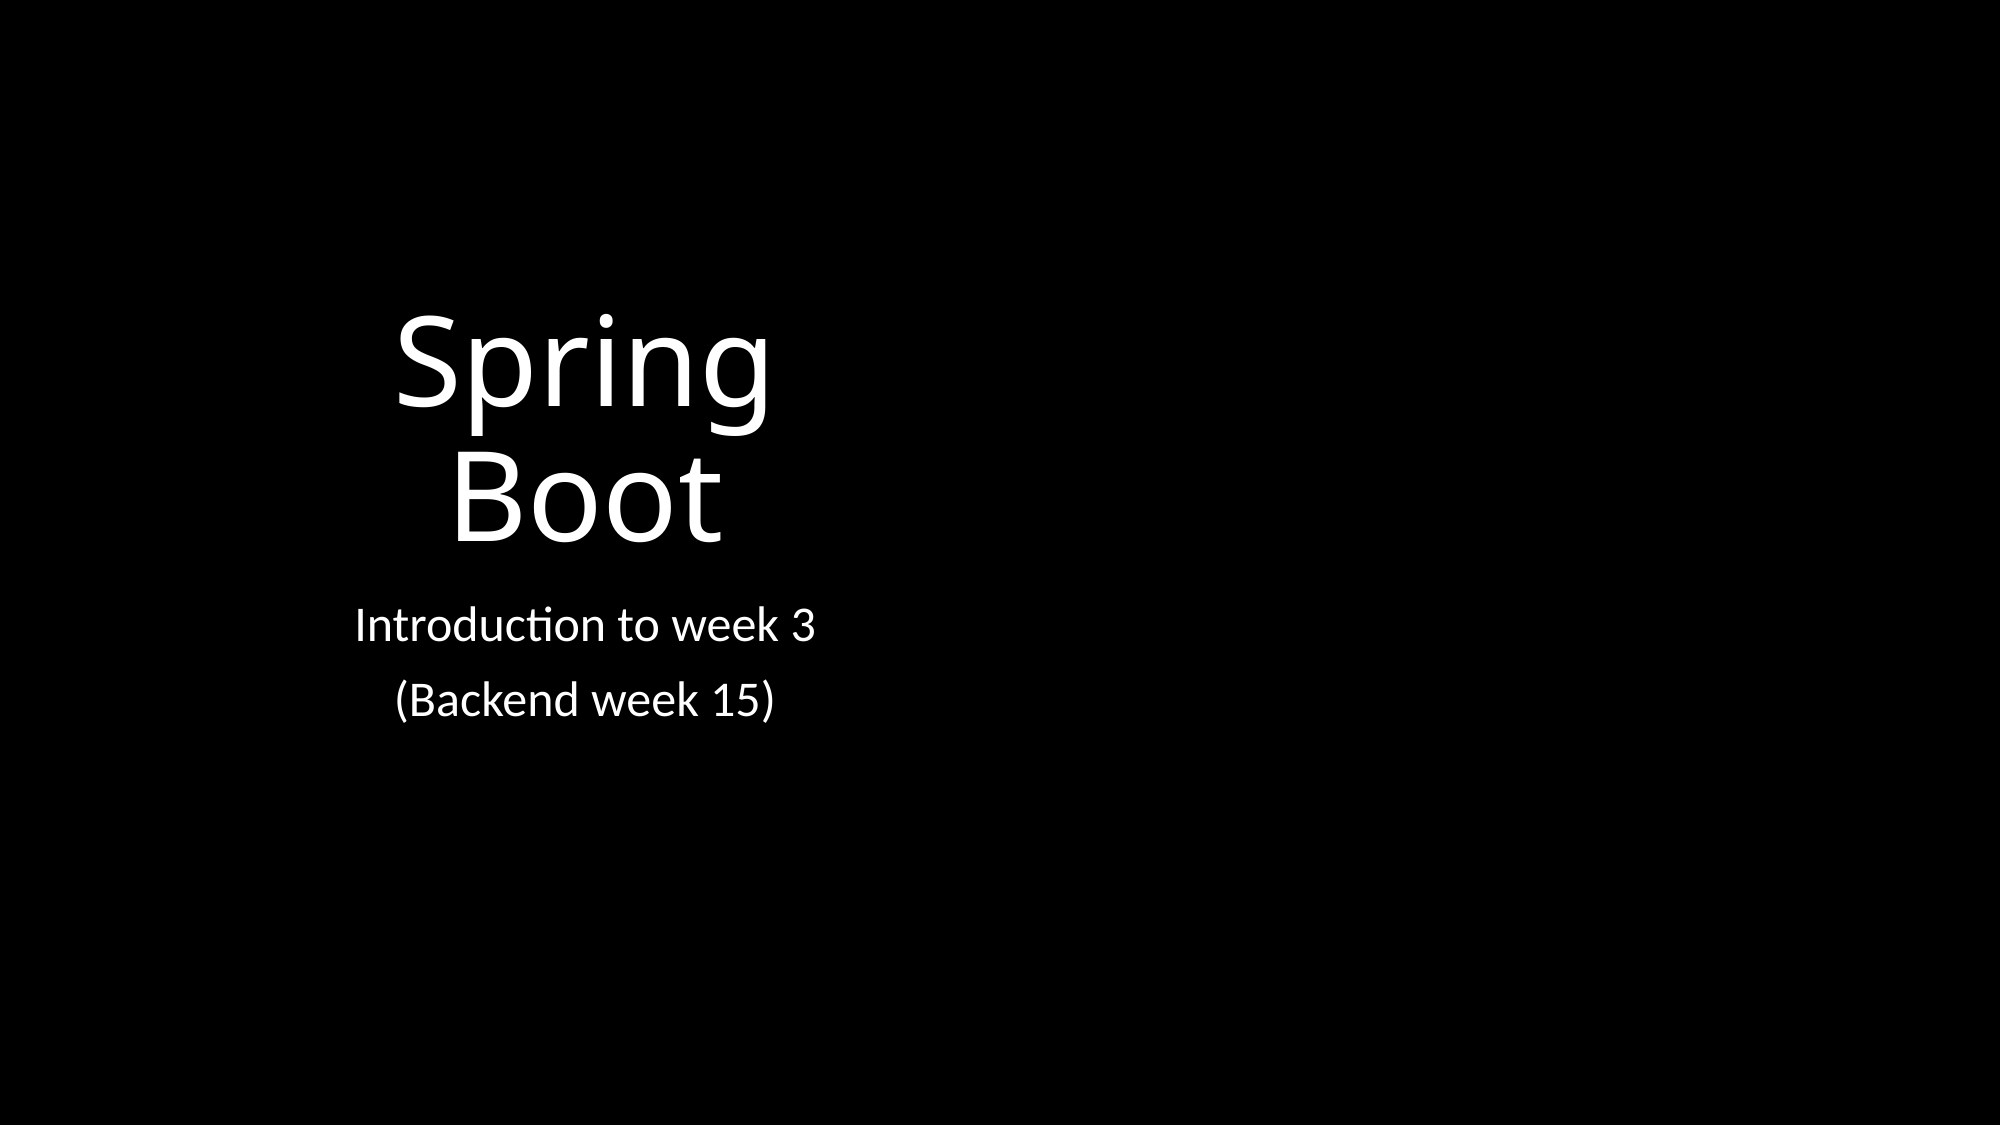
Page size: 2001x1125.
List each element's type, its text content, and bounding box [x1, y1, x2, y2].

subtitle Introduction to week 3 (Backend week 15) [249, 590, 921, 863]
title Spring Boot [249, 184, 921, 576]
